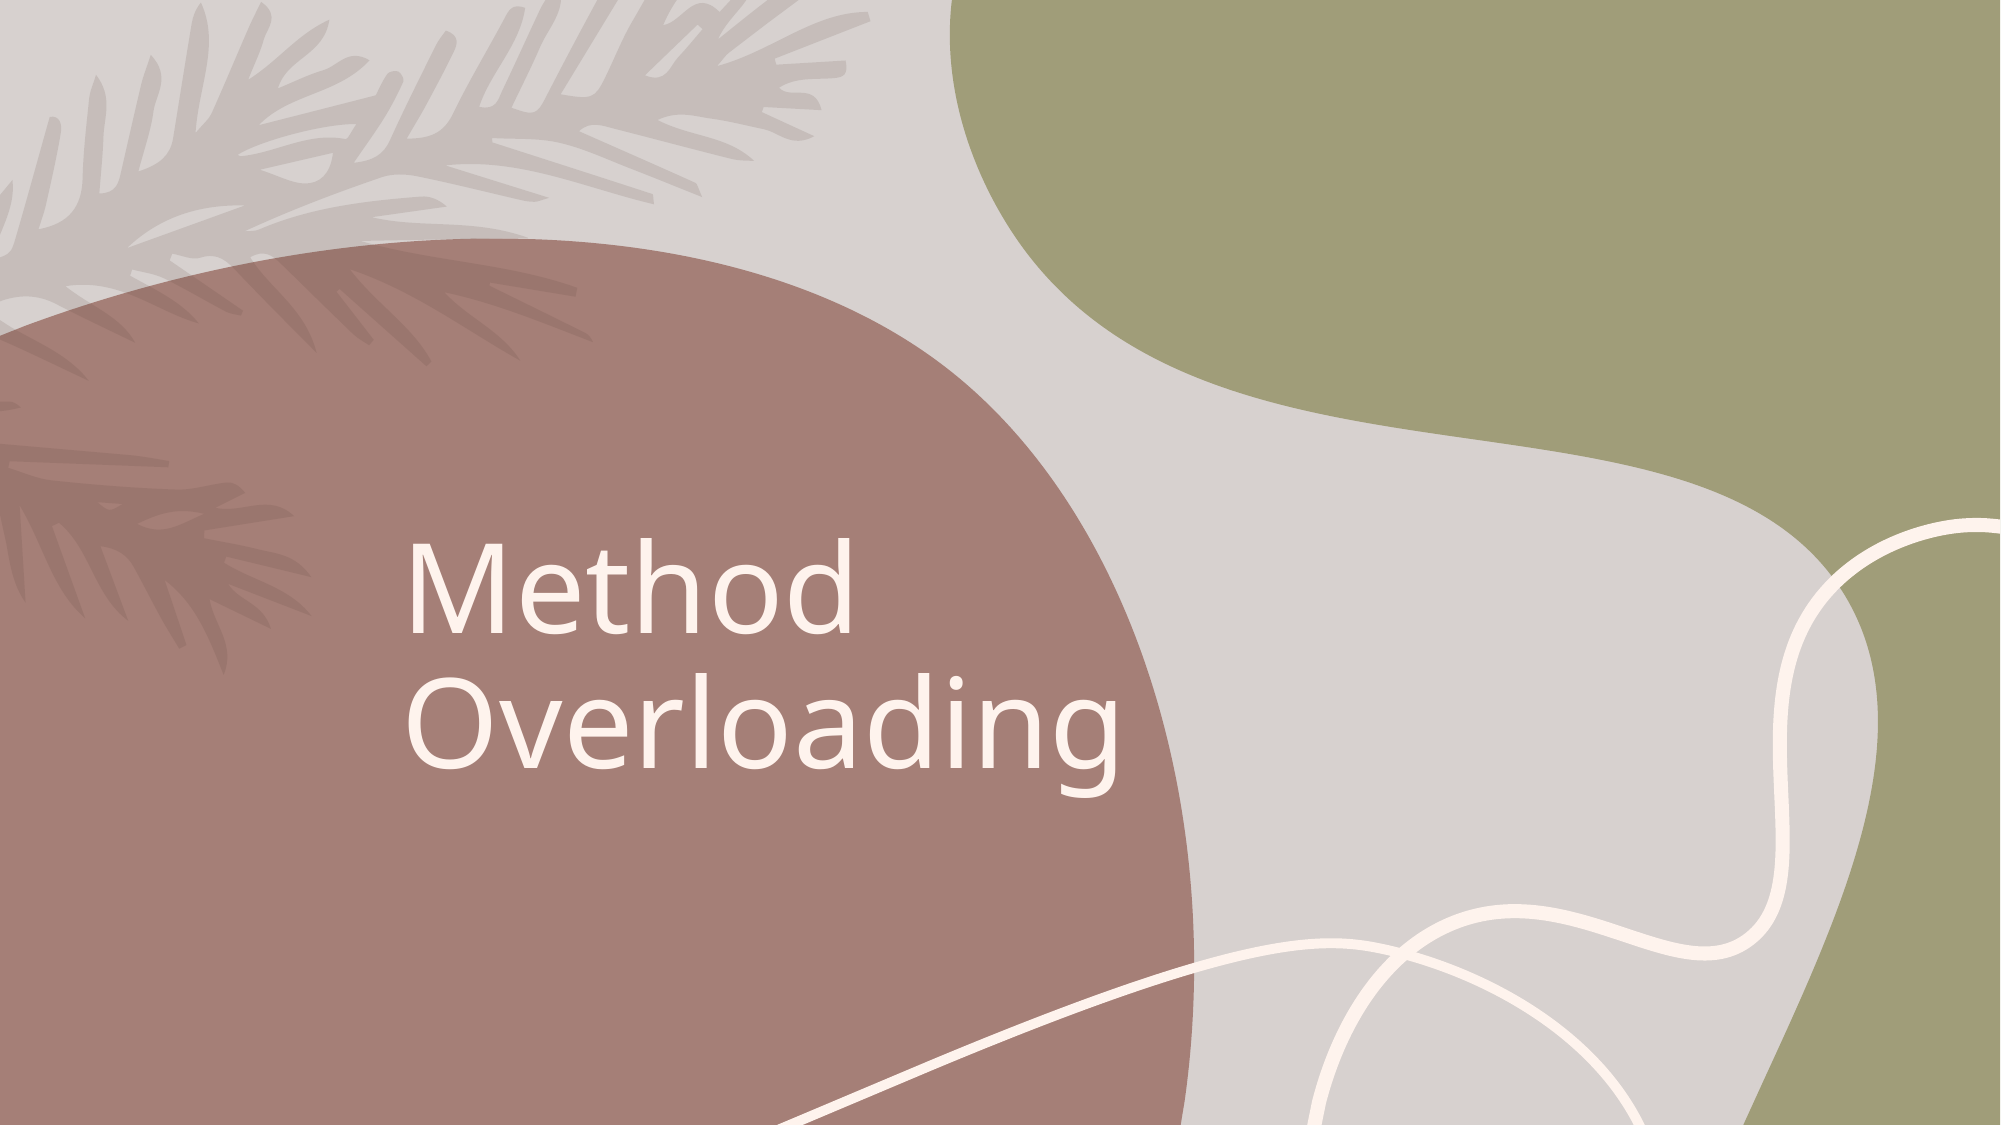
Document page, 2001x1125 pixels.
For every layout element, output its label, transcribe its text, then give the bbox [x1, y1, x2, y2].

title Method Overloading [386, 512, 1181, 804]
